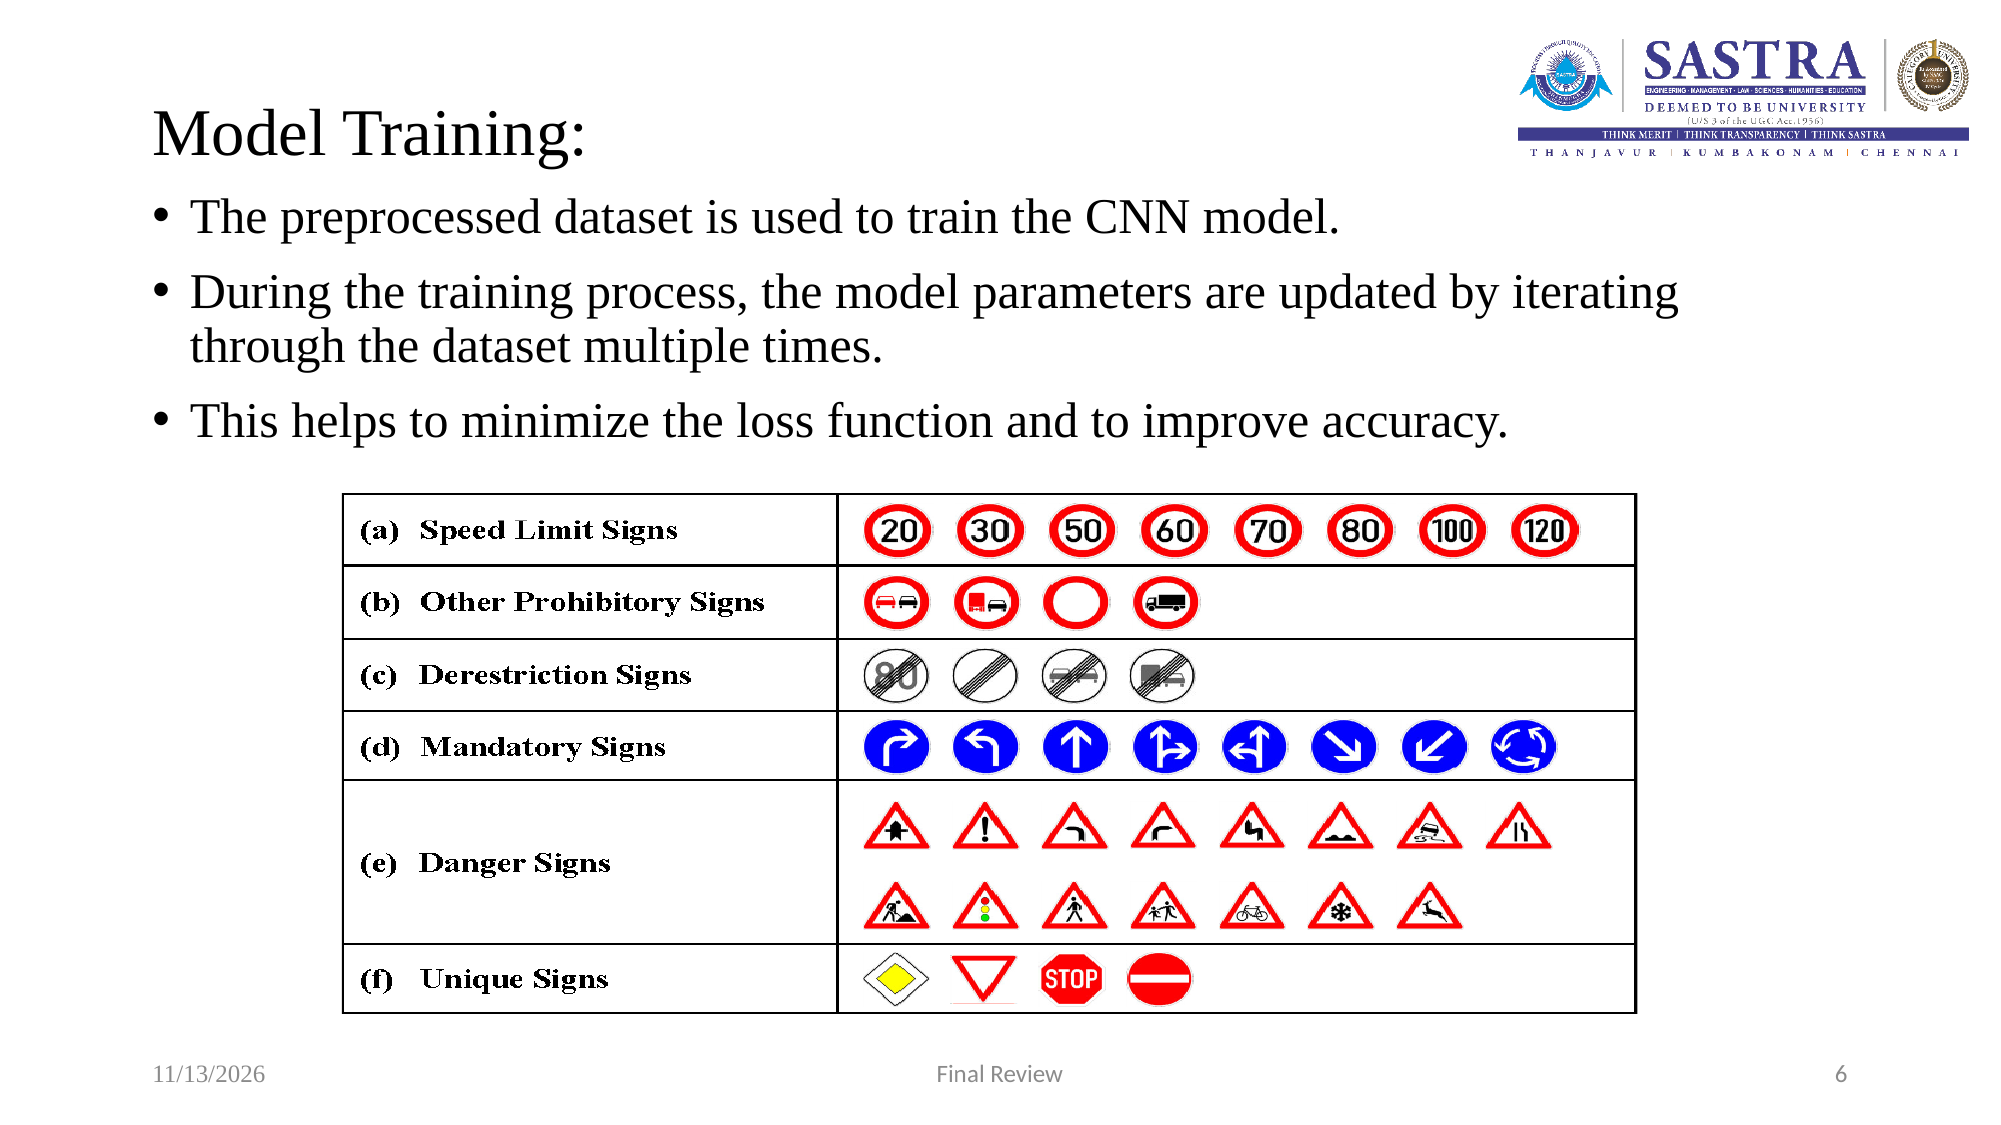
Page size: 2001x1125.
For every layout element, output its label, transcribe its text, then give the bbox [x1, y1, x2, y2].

picture [1518, 39, 1969, 158]
footer Final Review [662, 1042, 1338, 1103]
list Model Training: The preprocessed dataset is used to train the CNN model. During the training process, the model parameters are updated by iterating through the dataset multiple times. This helps to minimize the loss function and to improve accuracy. [137, 90, 1863, 1014]
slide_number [137, 1042, 588, 1103]
slide_number 6 [1412, 1042, 1863, 1103]
picture [341, 491, 1638, 1014]
